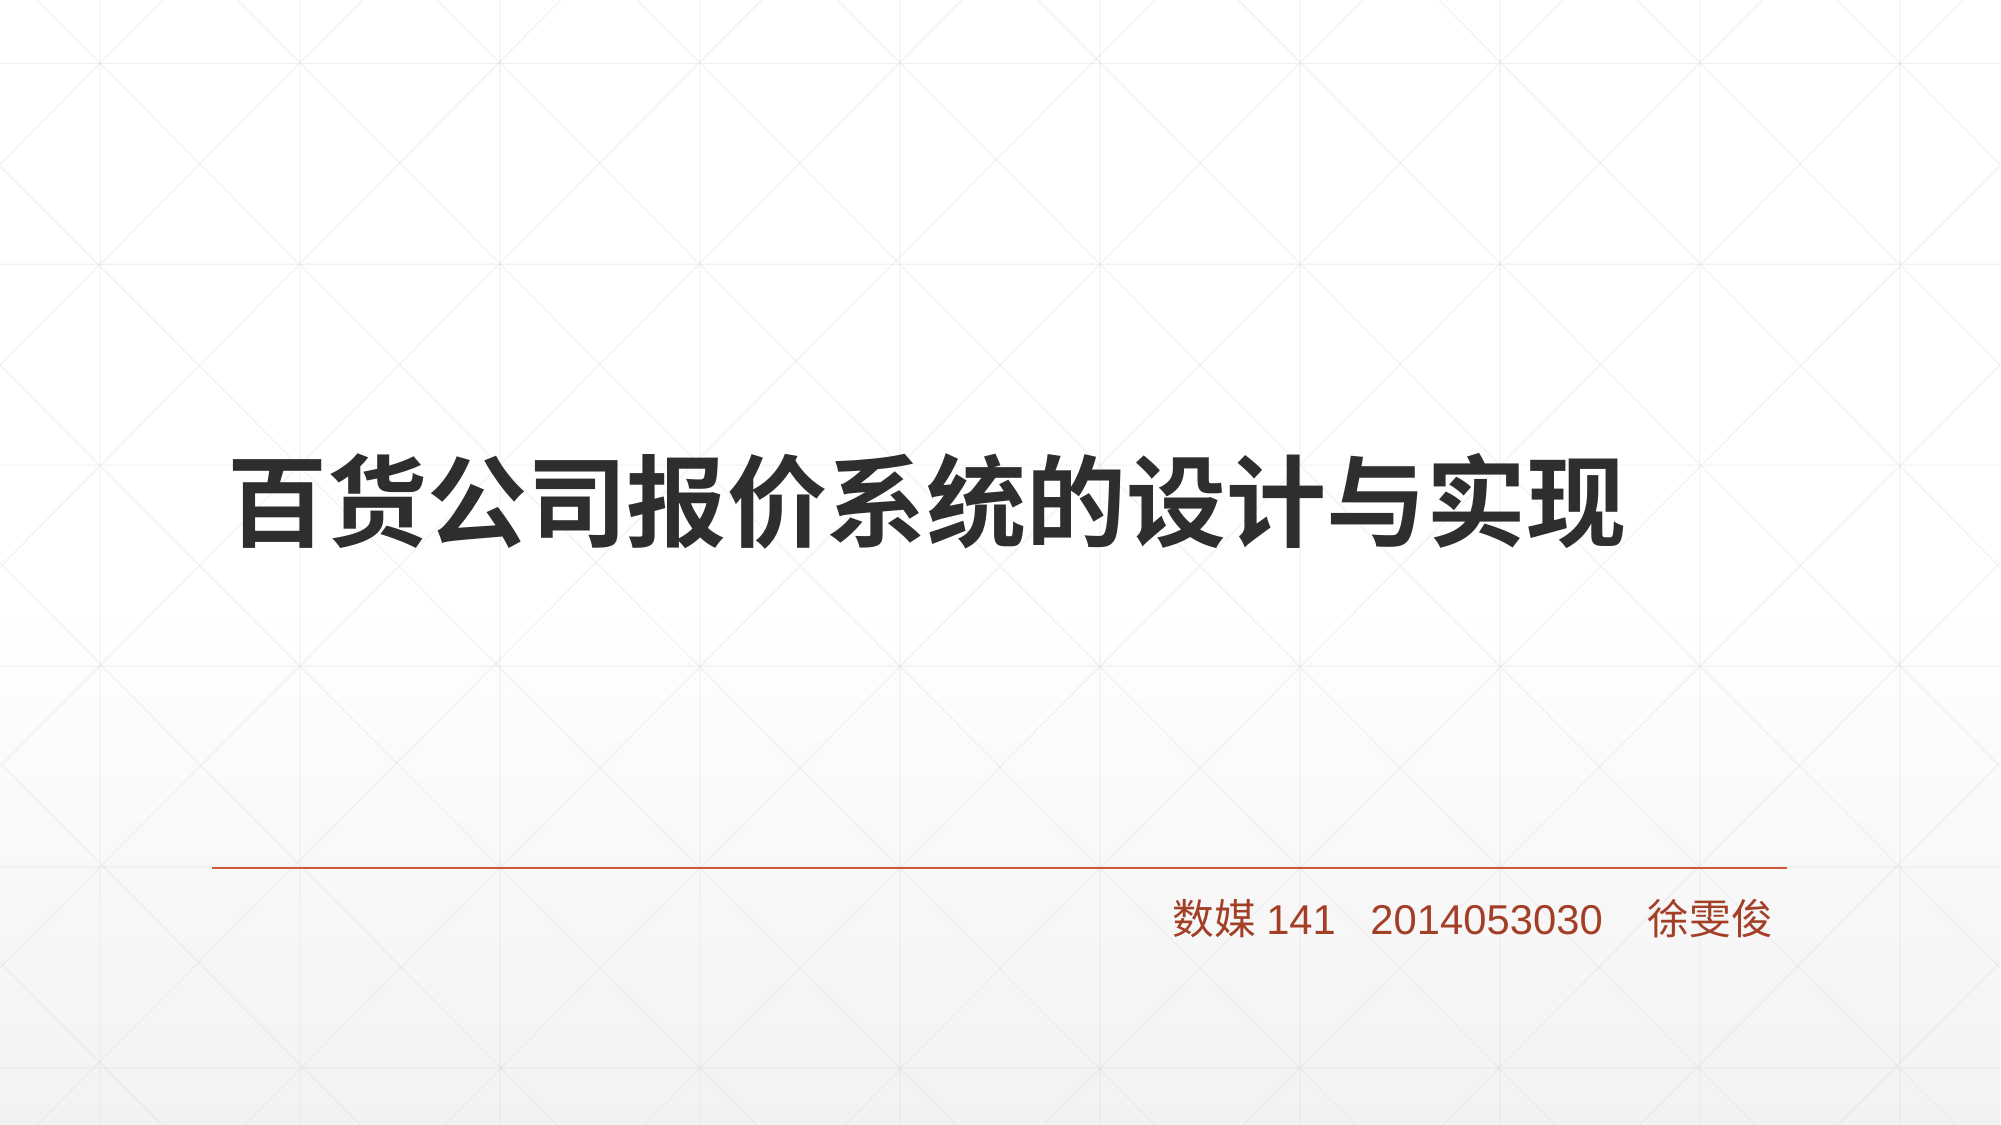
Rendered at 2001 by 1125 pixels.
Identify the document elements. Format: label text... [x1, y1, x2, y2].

title 百货公司报价系统的设计与实现 [212, 129, 1788, 568]
subtitle 数媒141 2014053030 徐雯俊 [212, 891, 1788, 967]
